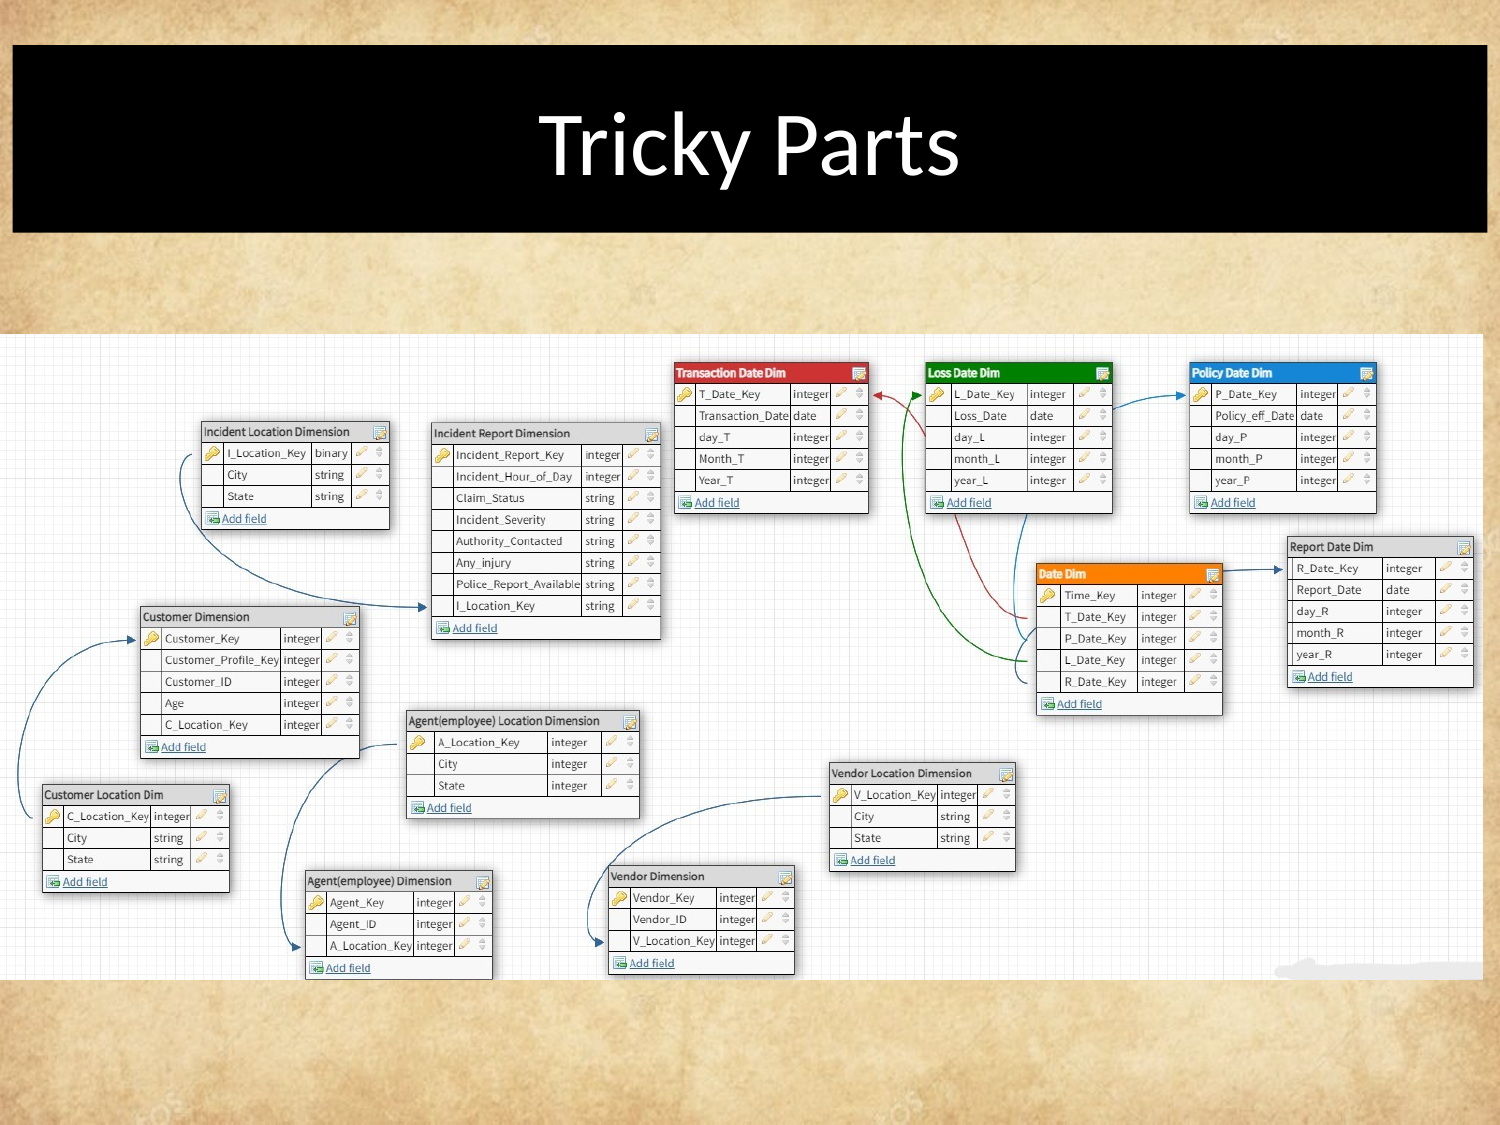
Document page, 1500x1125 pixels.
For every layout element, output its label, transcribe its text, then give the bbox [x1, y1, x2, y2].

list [0, 333, 1483, 981]
title Tricky Parts [12, 45, 1488, 233]
